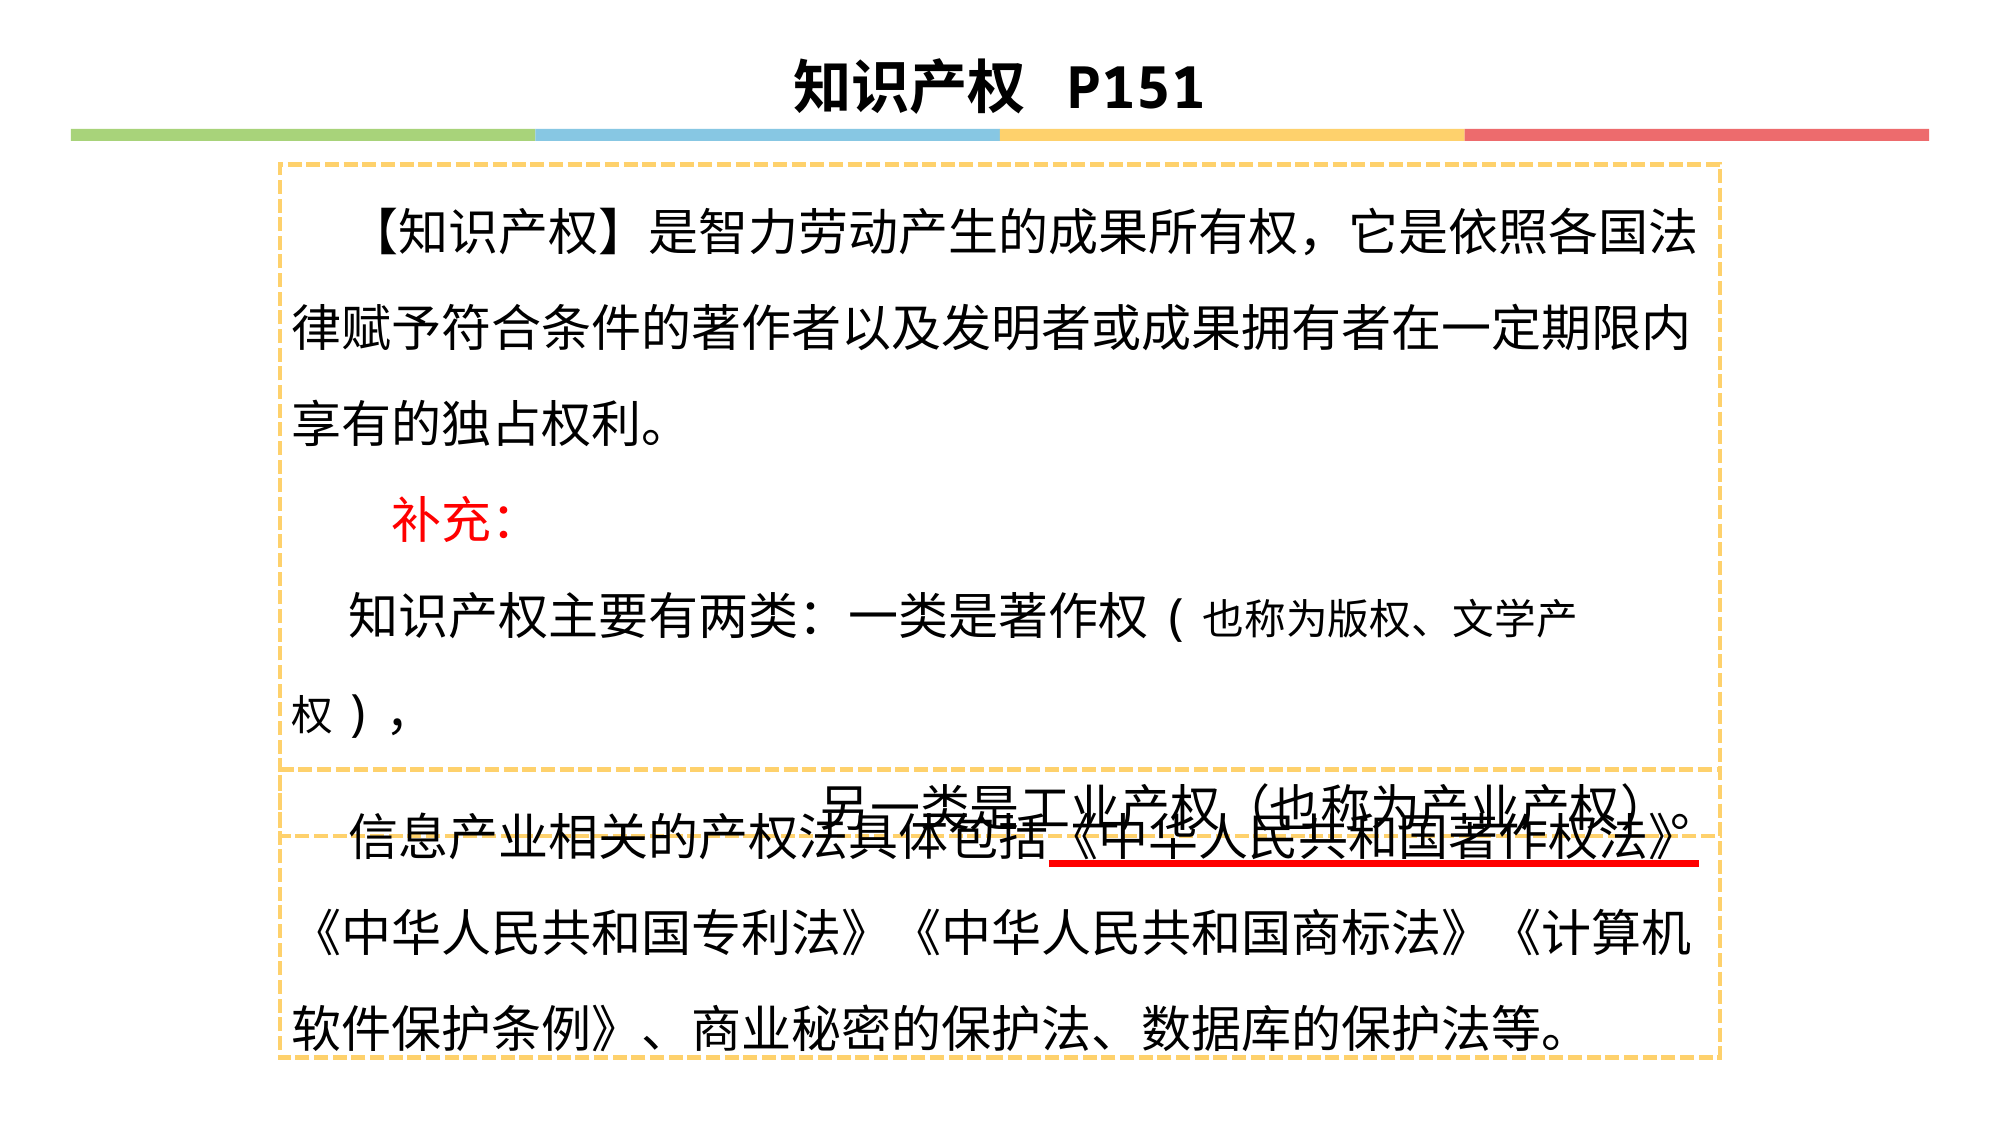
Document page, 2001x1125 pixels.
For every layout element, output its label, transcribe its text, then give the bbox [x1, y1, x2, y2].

text_box 信息产业相关的产权法具体包括《中华人民共和国著作权法》《中华人民共和国专利法》《中华人民共和国商标法》《计算机软件保护条例》、商业秘密的保护法、数据库的保护法等。 [279, 769, 1720, 1058]
text_box 【知识产权】是智力劳动产生的成果所有权，它是依照各国法律赋予符合条件的著作者以及发明者或成果拥有者在一定期限内享有的独占权利。 补充： 知识产权主要有两类：一类是著作权(也称为版权、文学产权)， 另一类是工业产权（也称为产业产权）。 [279, 164, 1720, 769]
text_box 知识产权 P151 [279, 49, 1720, 120]
